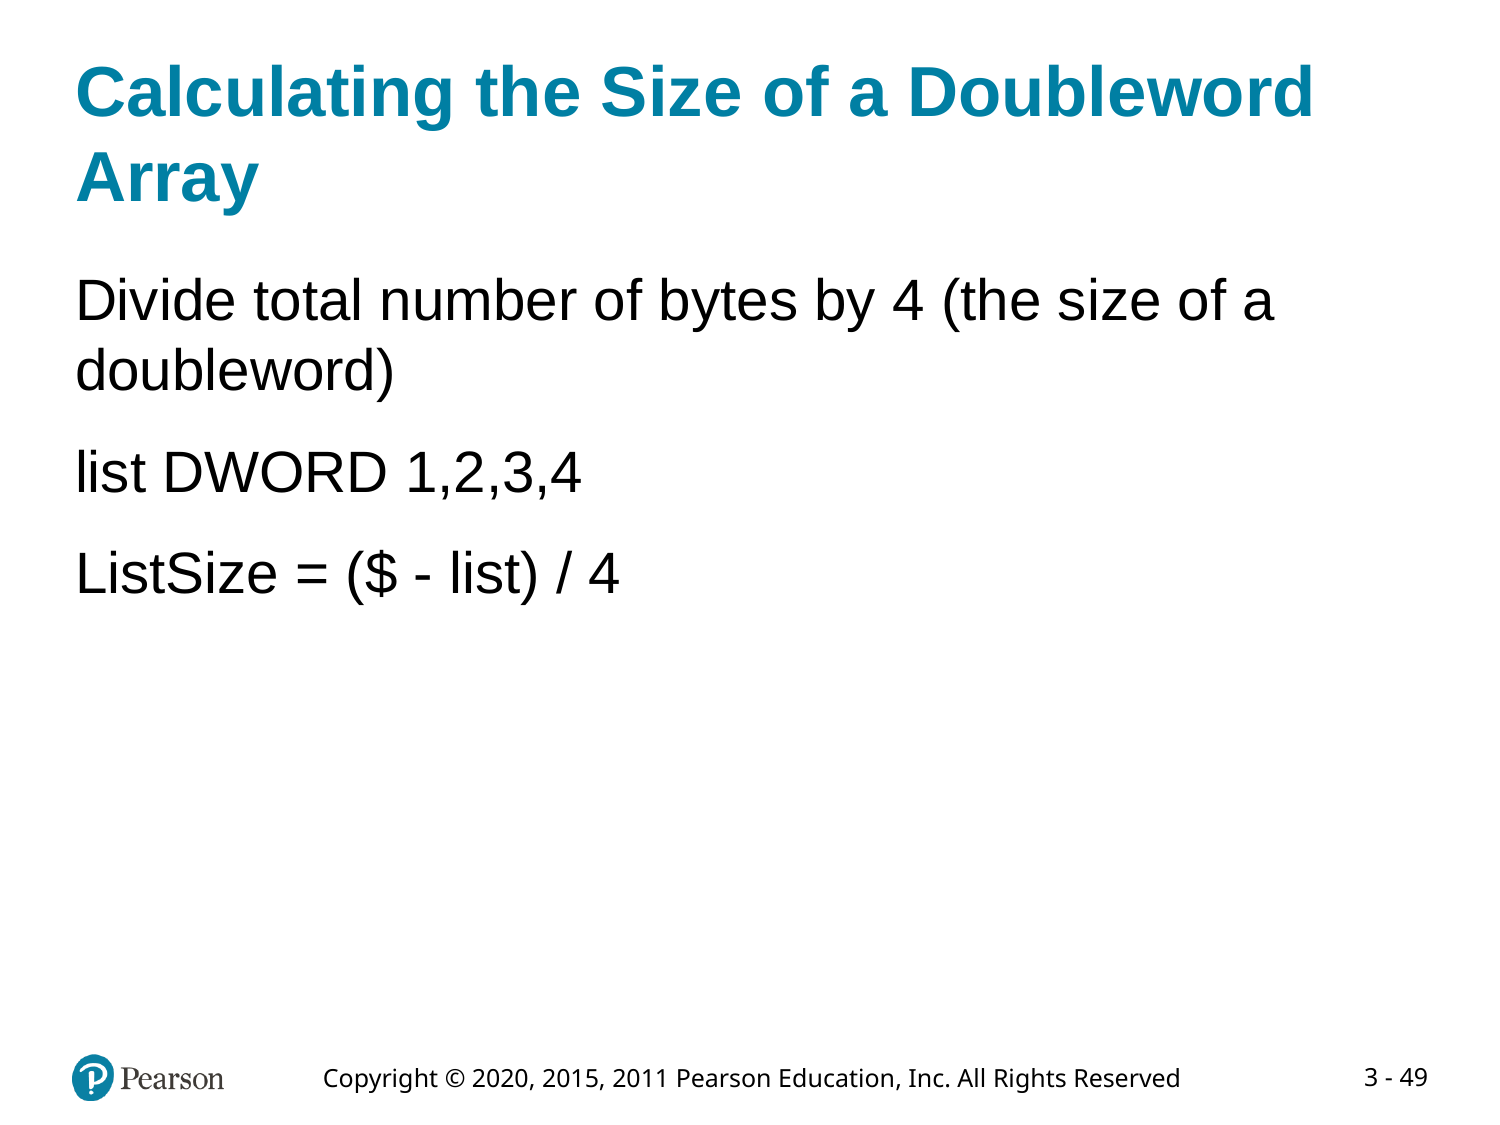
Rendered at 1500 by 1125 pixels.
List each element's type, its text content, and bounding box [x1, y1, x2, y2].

picture [99, 1054, 224, 1101]
picture [72, 1054, 89, 1072]
title Calculating the Size of a Doubleword Array [75, 35, 1425, 216]
list Divide total number of bytes by 4 (the size of a doubleword) list DWORD 1,2,3,4 ListSize = ($ - list) / 4 [75, 262, 1425, 1005]
picture [81, 1064, 107, 1089]
picture [72, 1087, 83, 1101]
